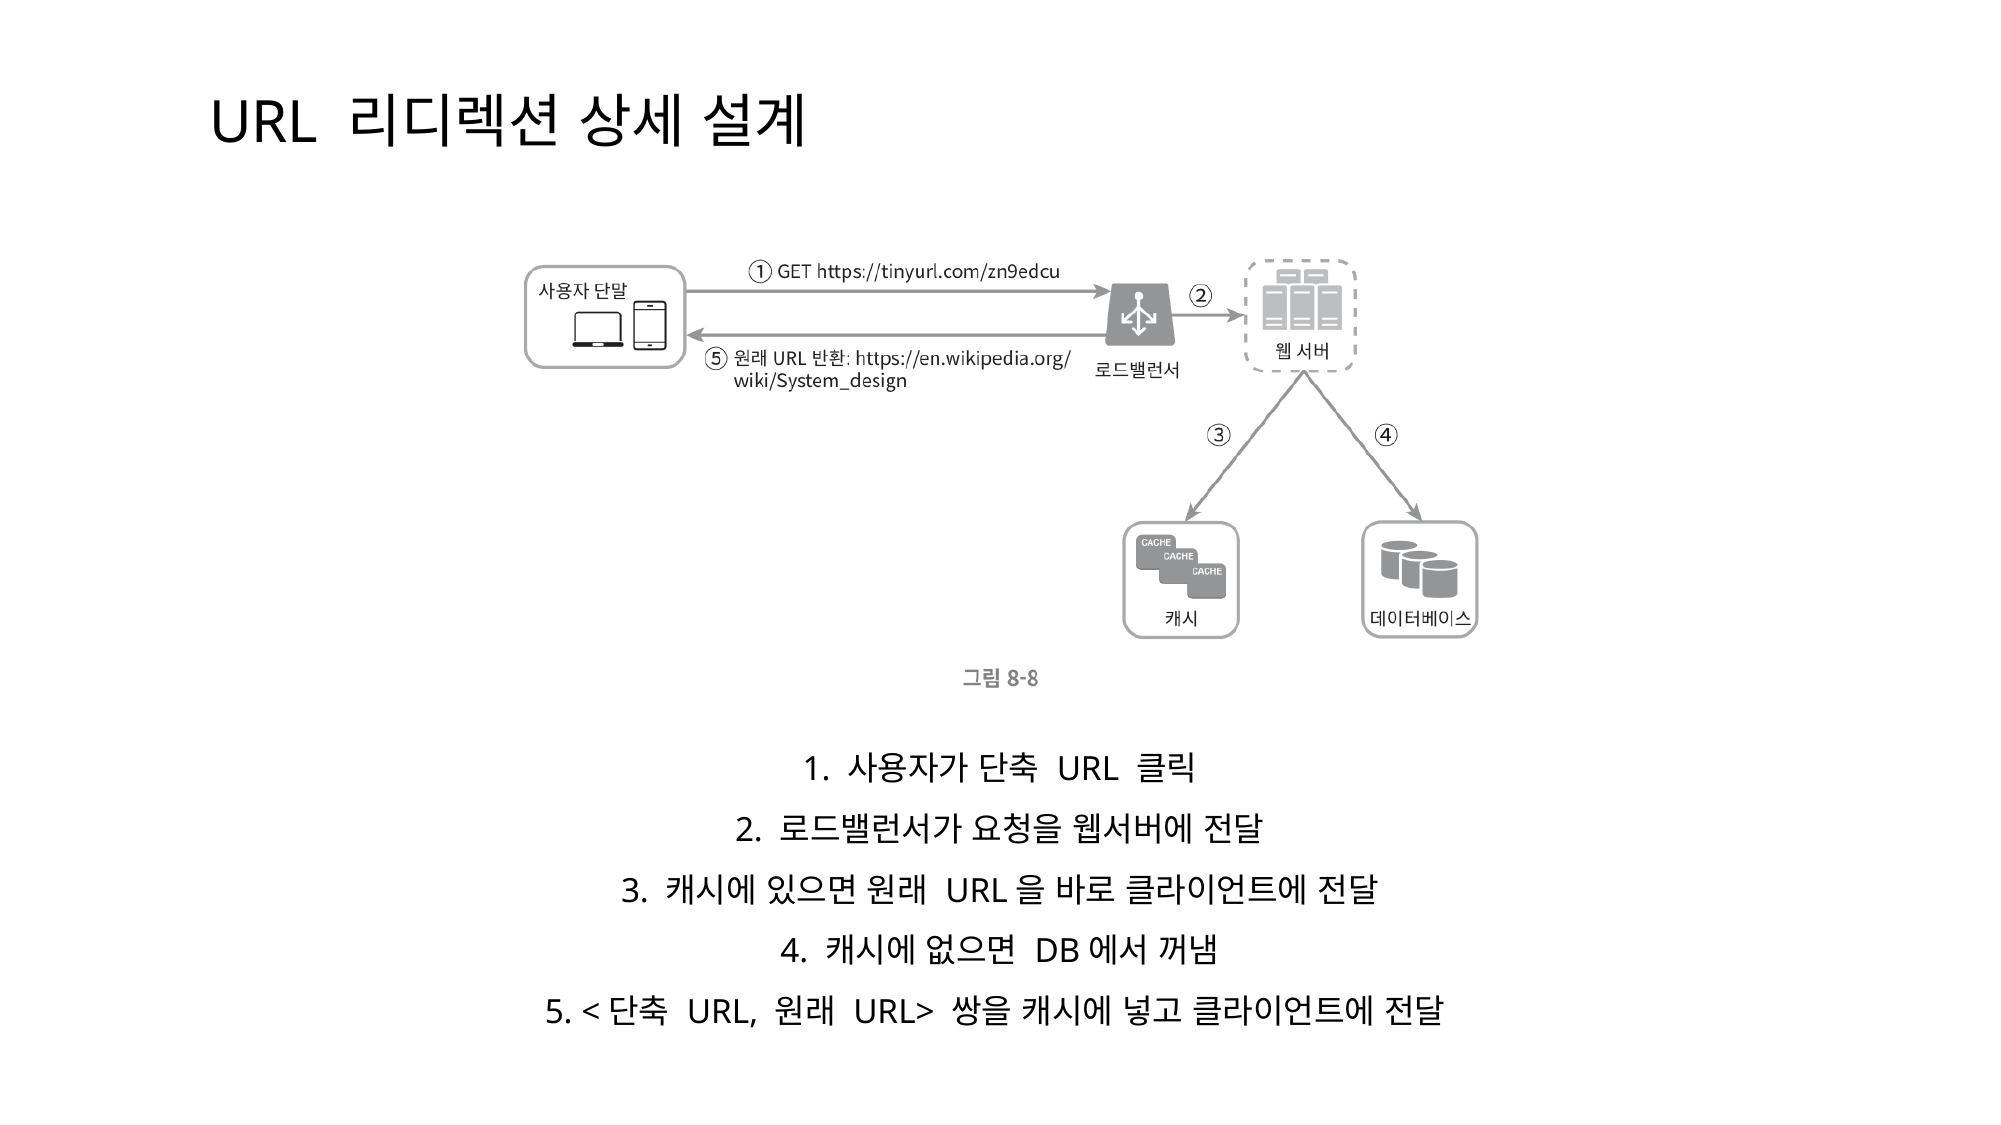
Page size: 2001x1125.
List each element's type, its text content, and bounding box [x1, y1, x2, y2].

text_box 1. 사용자가 단축 URL 클릭 2. 로드밸런서가 요청을 웹서버에 전달 3. 캐시에 있으면 원래 URL을 바로 클라이언트에 전달 4. 캐시에 없으면 DB에서 꺼냄 5. <단축 URL, 원래 URL> 쌍을 캐시에 넣고 클라이언트에 전달 [169, 740, 1831, 1125]
picture [461, 214, 1581, 711]
text_box URL 리디렉션 상세 설계 [194, 62, 1920, 186]
